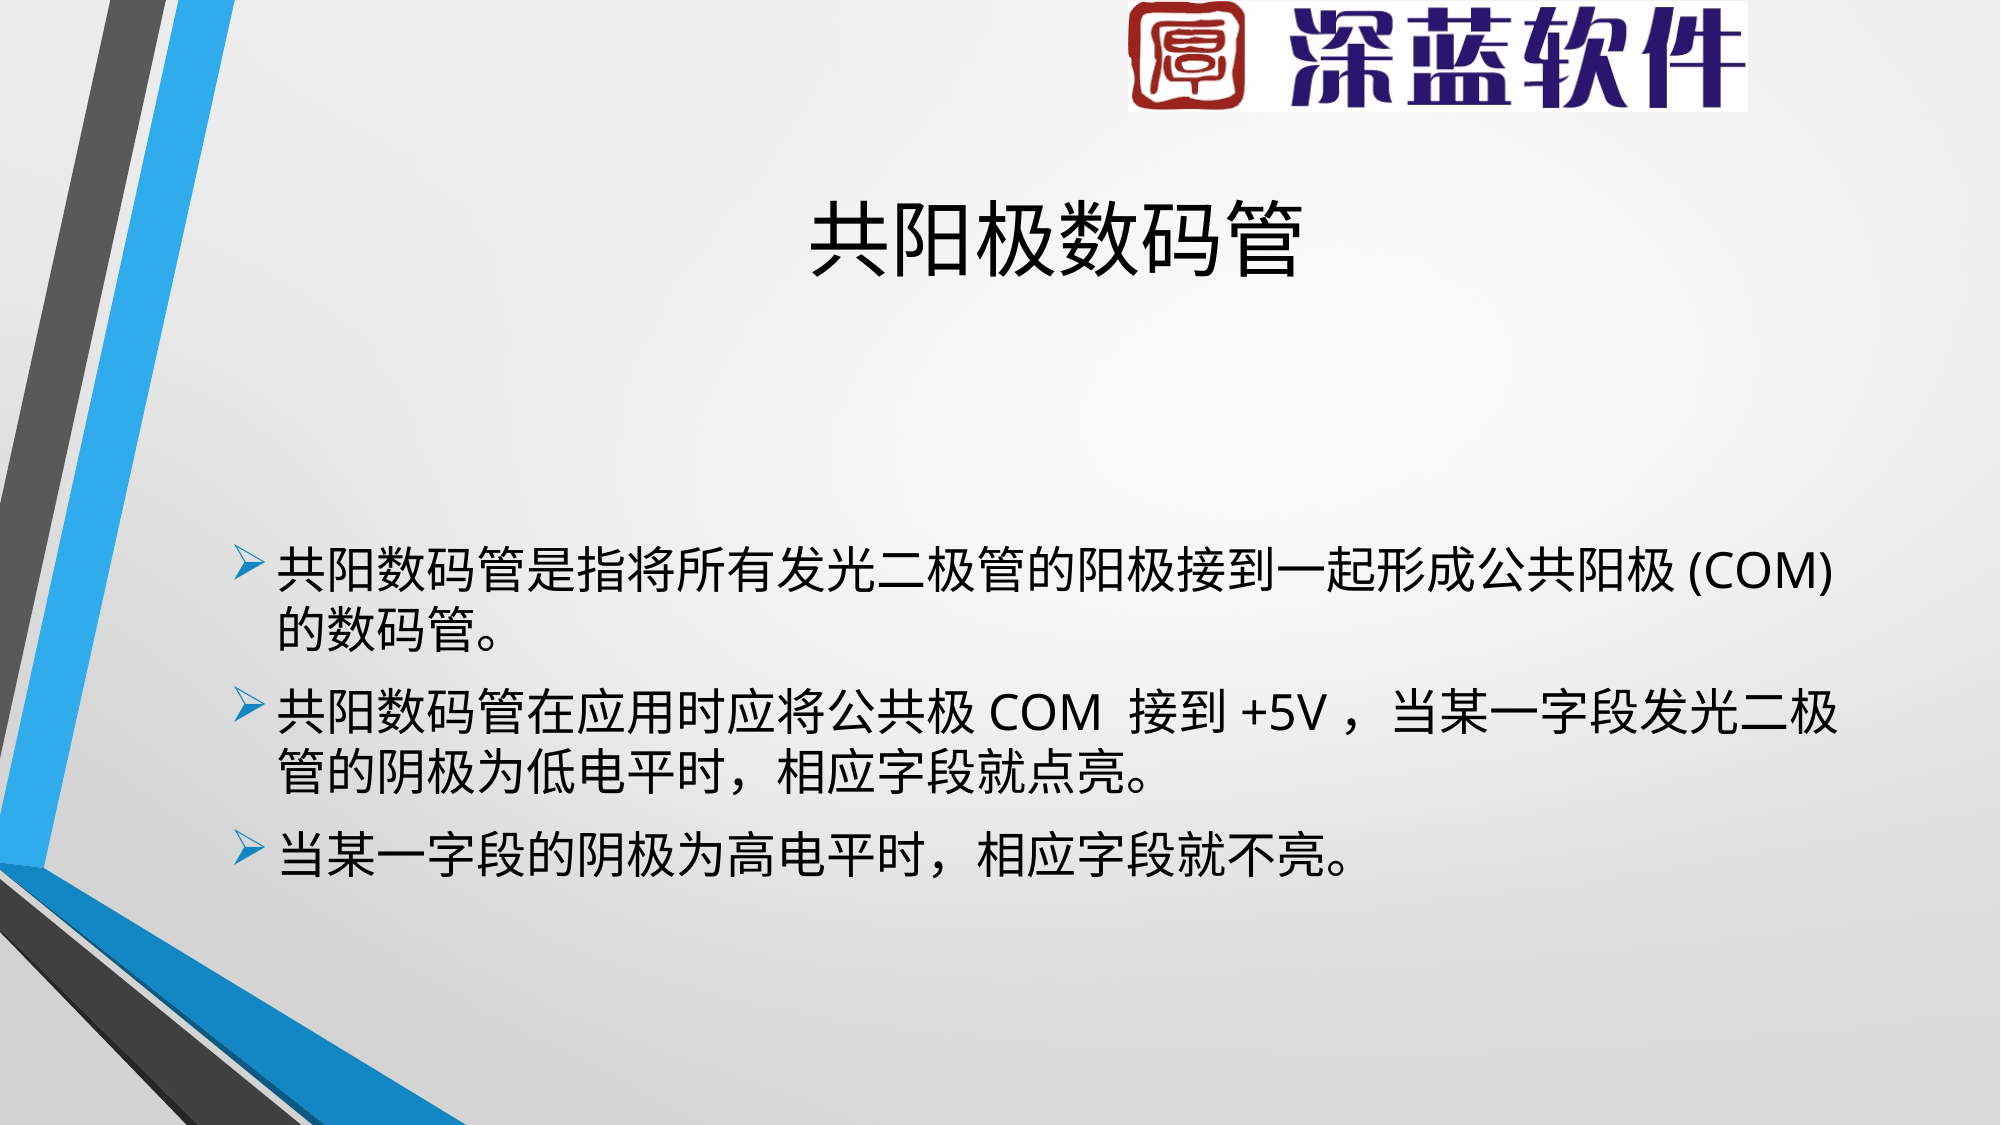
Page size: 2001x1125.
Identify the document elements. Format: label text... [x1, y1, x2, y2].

list 共阳数码管是指将所有发光二极管的阳极接到一起形成公共阳极(COM)的数码管。 共阳数码管在应用时应将公共极COM 接到+5V，当某一字段发光二极管的阴极为低电平时，相应字段就点亮。 当某一字段的阴极为高电平时，相应字段就不亮。 [214, 437, 1900, 985]
picture [1127, 0, 1748, 112]
title 共阳极数码管 [214, 75, 1900, 400]
